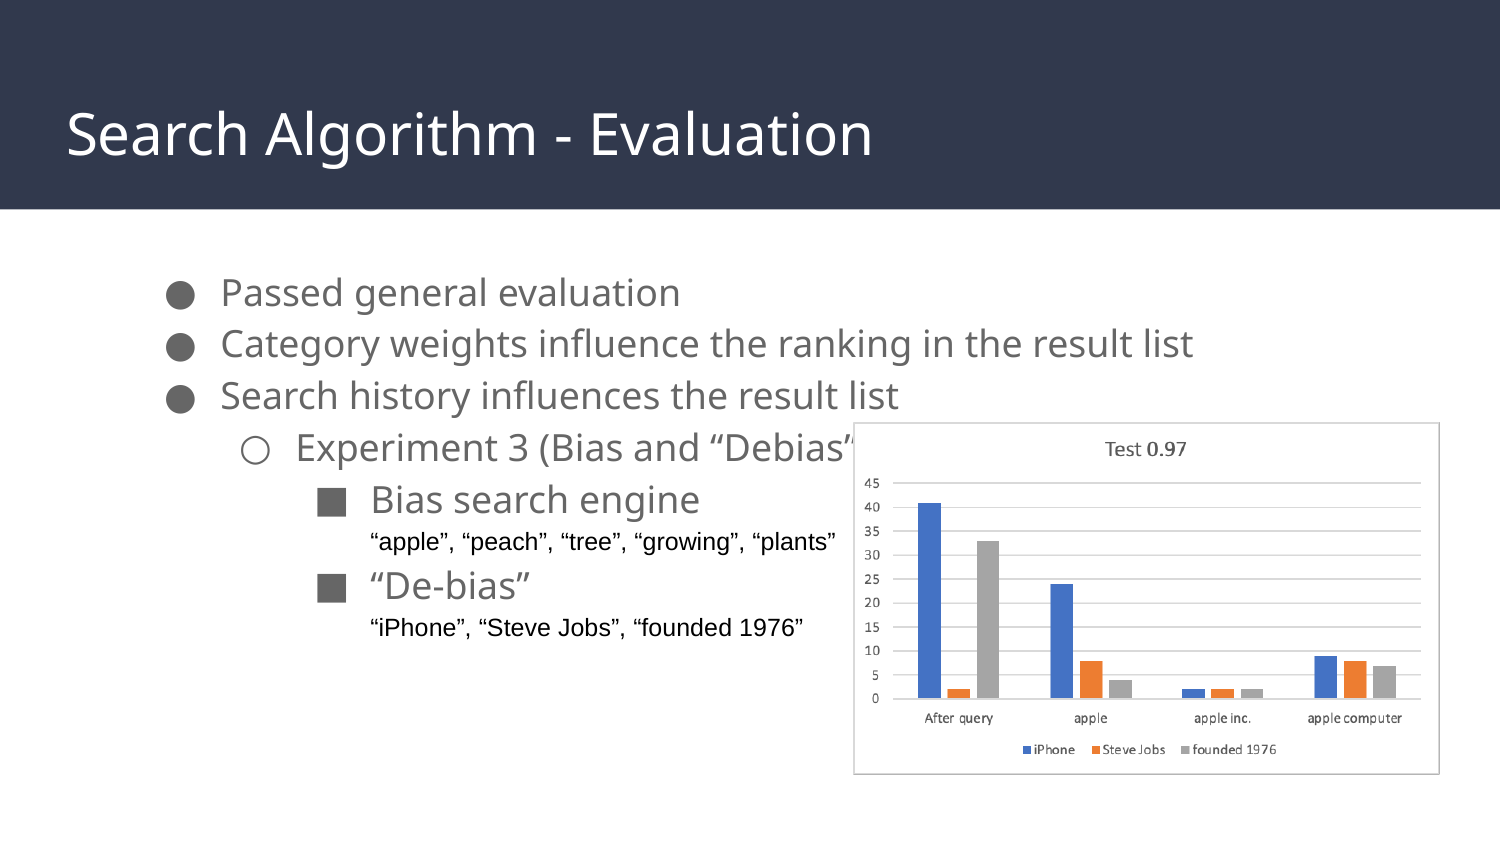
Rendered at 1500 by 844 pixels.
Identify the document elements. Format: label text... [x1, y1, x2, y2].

title Search Algorithm - Evaluation [51, 82, 1449, 185]
list Passed general evaluation Category weights influence the ranking in the result list Search history influences the result list Experiment 3 (Bias and “Debias”) Bias search engine “apple”, “peach”, “tree”, “growing”, “plants” “De-bias” “iPhone”, “Steve Jobs”, “founded 1976” [130, 247, 1333, 752]
picture [852, 421, 1440, 775]
